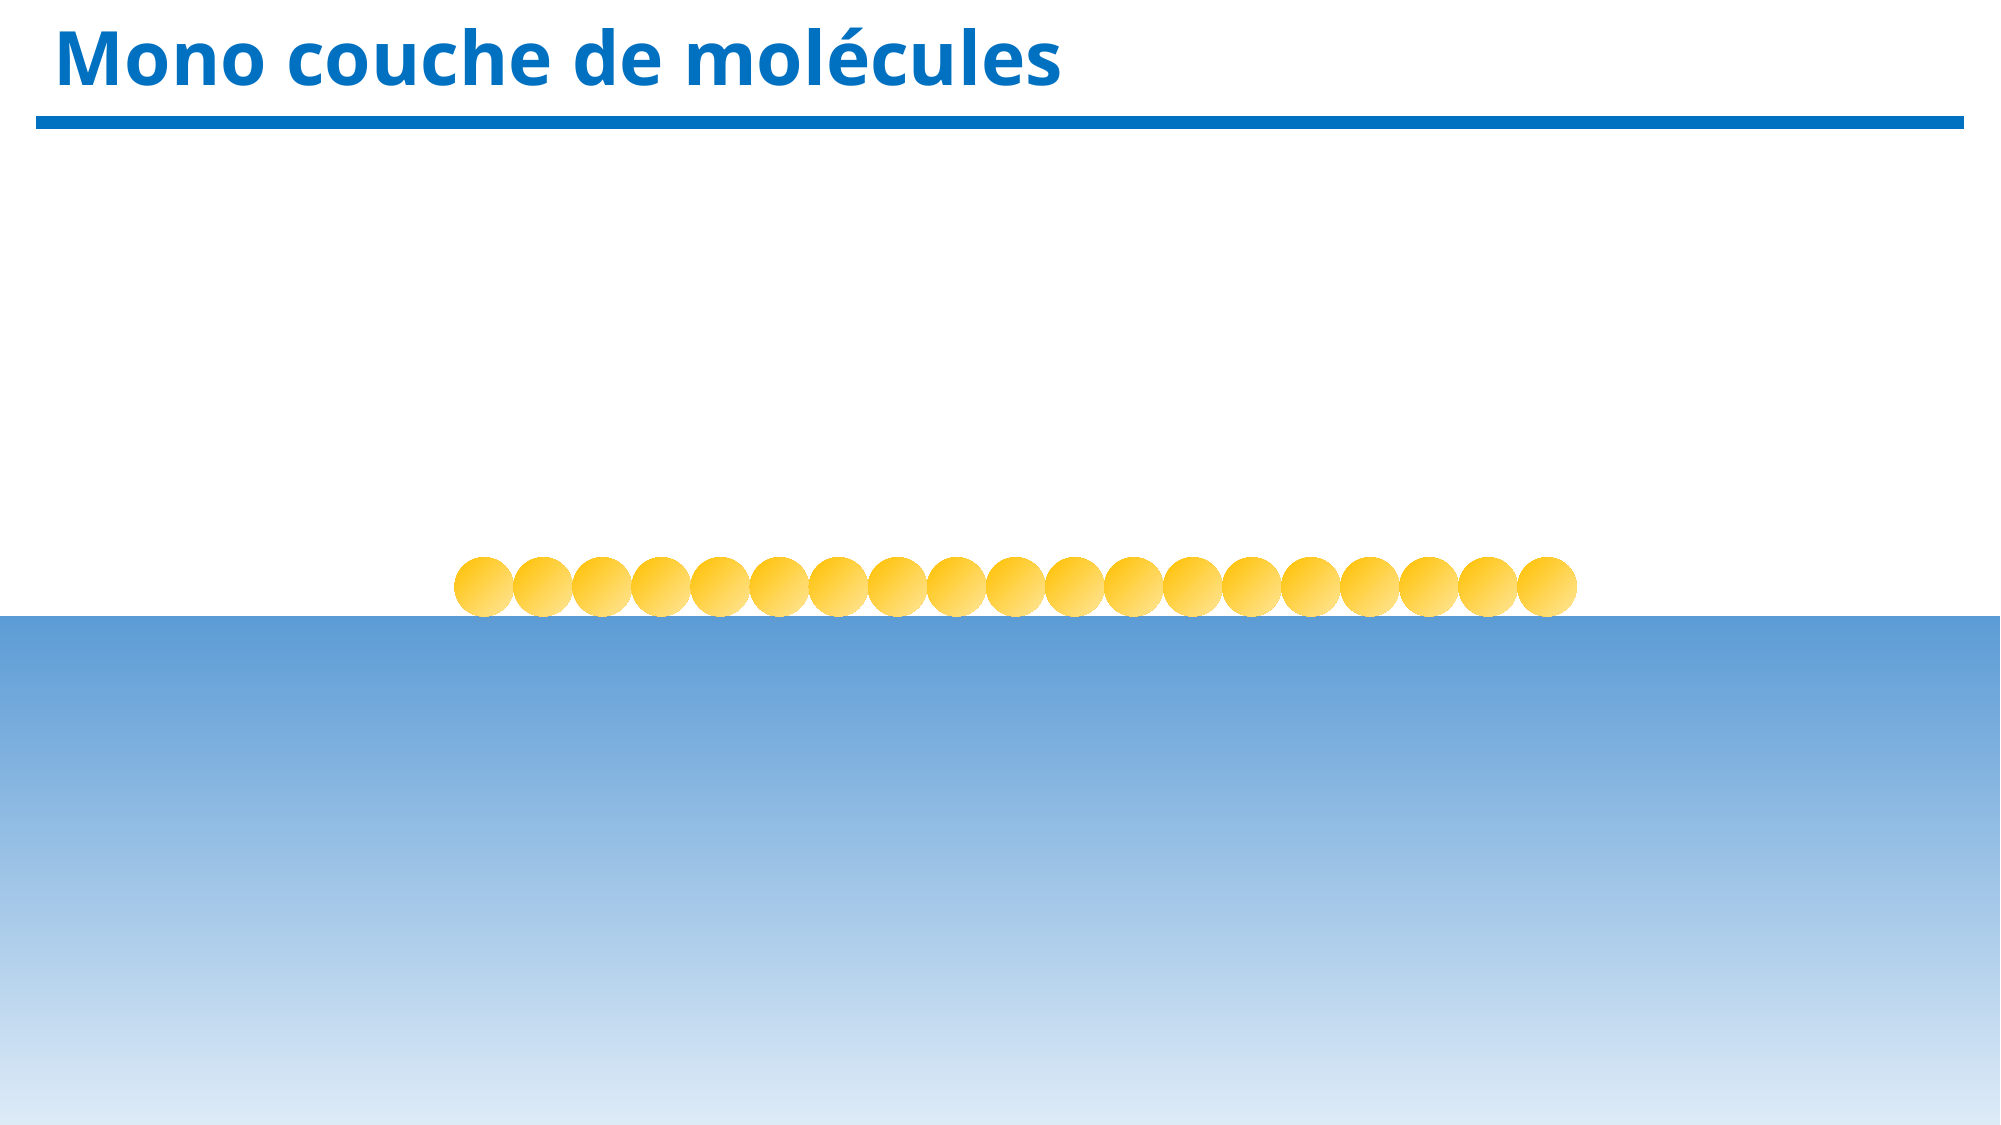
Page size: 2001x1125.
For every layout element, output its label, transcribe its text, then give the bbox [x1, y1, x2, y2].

text_box [926, 556, 986, 618]
text_box [1457, 556, 1518, 618]
text_box Mono couche de molécules [0, 0, 2000, 123]
text_box [1398, 556, 1458, 618]
text_box [866, 556, 927, 618]
text_box [748, 556, 809, 618]
text_box [1162, 556, 1222, 618]
text_box [1339, 556, 1399, 618]
text_box [1516, 556, 1578, 618]
text_box [630, 556, 691, 618]
text_box [0, 615, 2000, 1125]
text_box [985, 556, 1045, 618]
text_box [689, 556, 750, 618]
text_box [1103, 556, 1163, 618]
text_box [571, 556, 632, 618]
text_box [512, 556, 573, 618]
text_box [453, 556, 514, 618]
text_box [807, 556, 868, 618]
text_box [1221, 556, 1281, 618]
text_box [1280, 556, 1340, 618]
text_box [1044, 556, 1104, 618]
